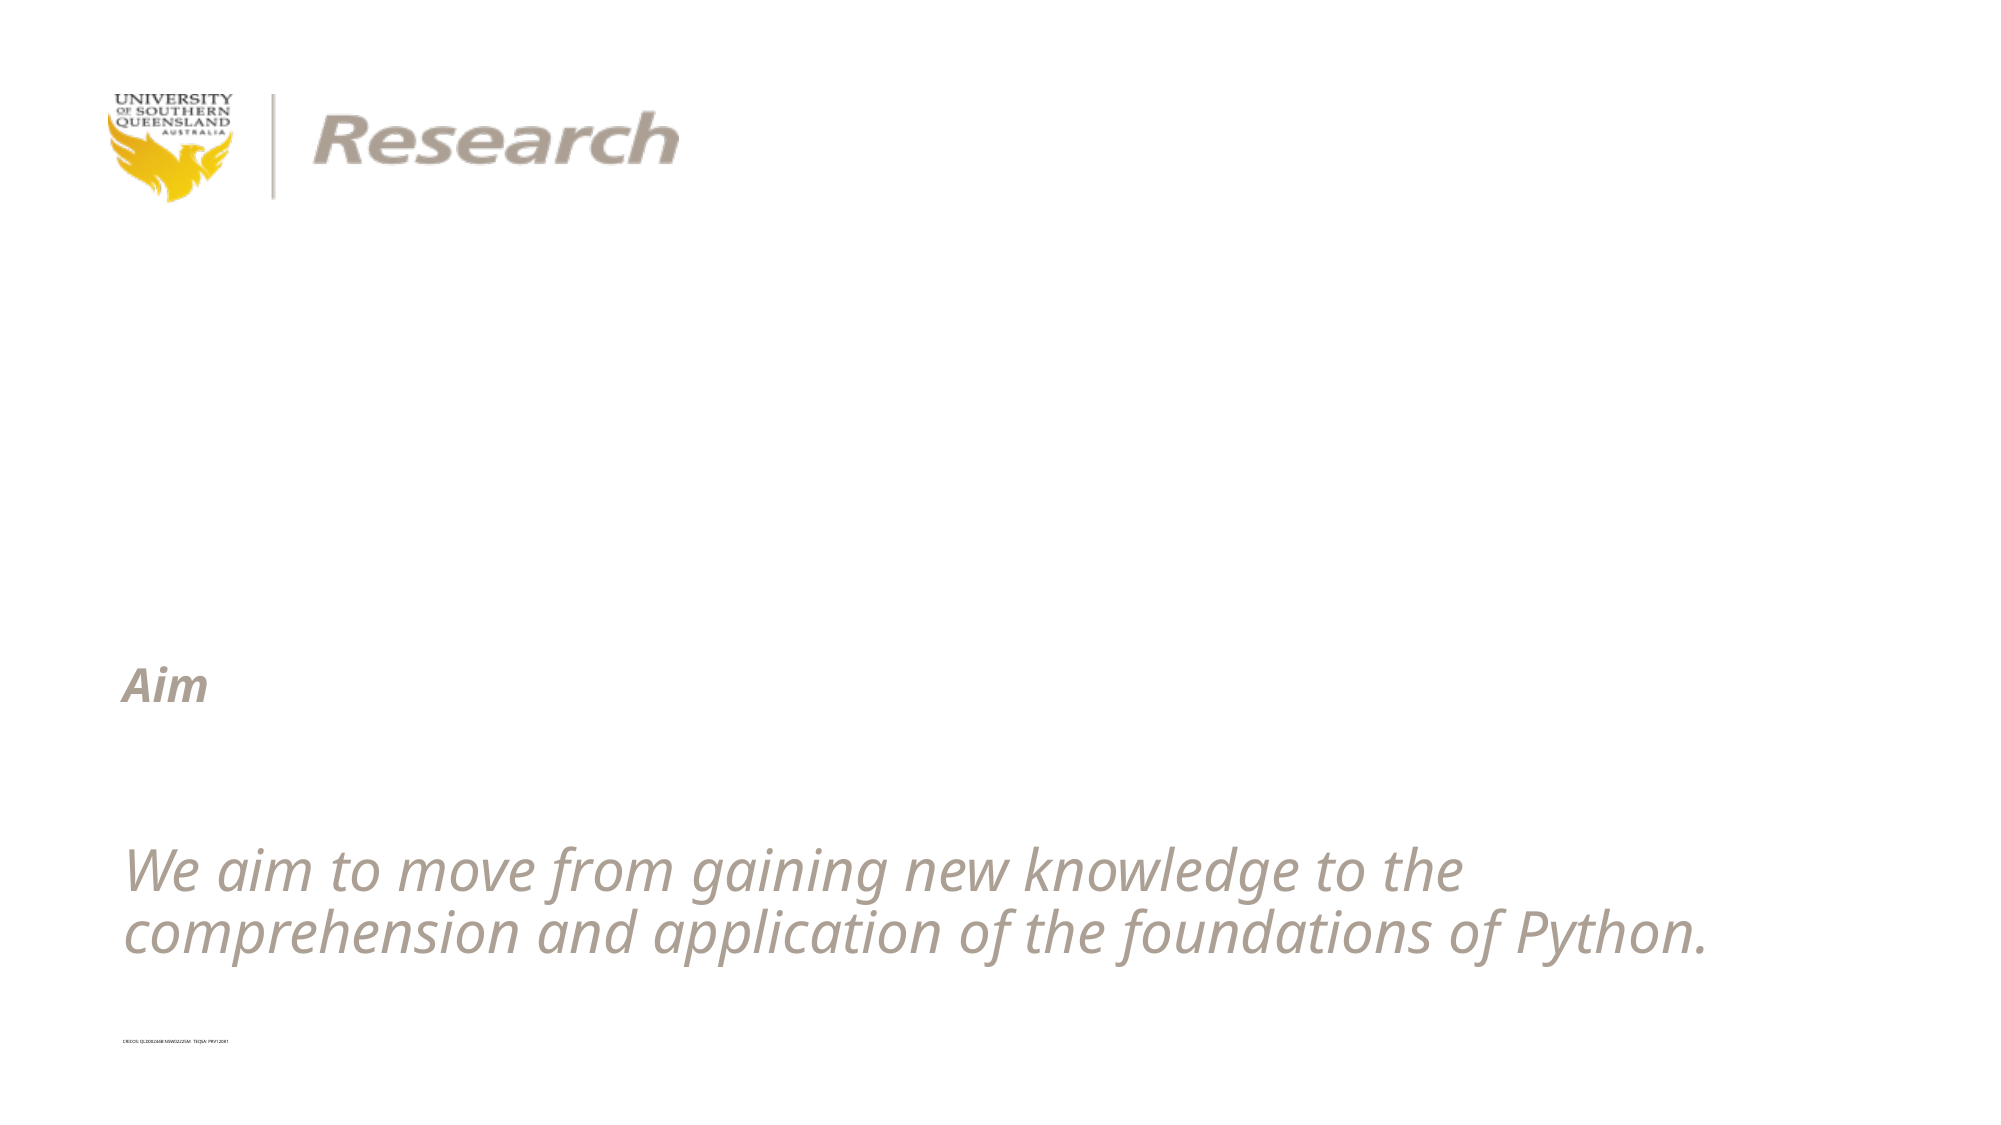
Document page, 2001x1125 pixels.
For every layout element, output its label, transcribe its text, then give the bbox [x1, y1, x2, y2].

picture [108, 94, 679, 203]
list We aim to move from gaining new knowledge to the comprehension and application of the foundations of Python. [108, 803, 1892, 1004]
title Aim [108, 575, 1891, 777]
